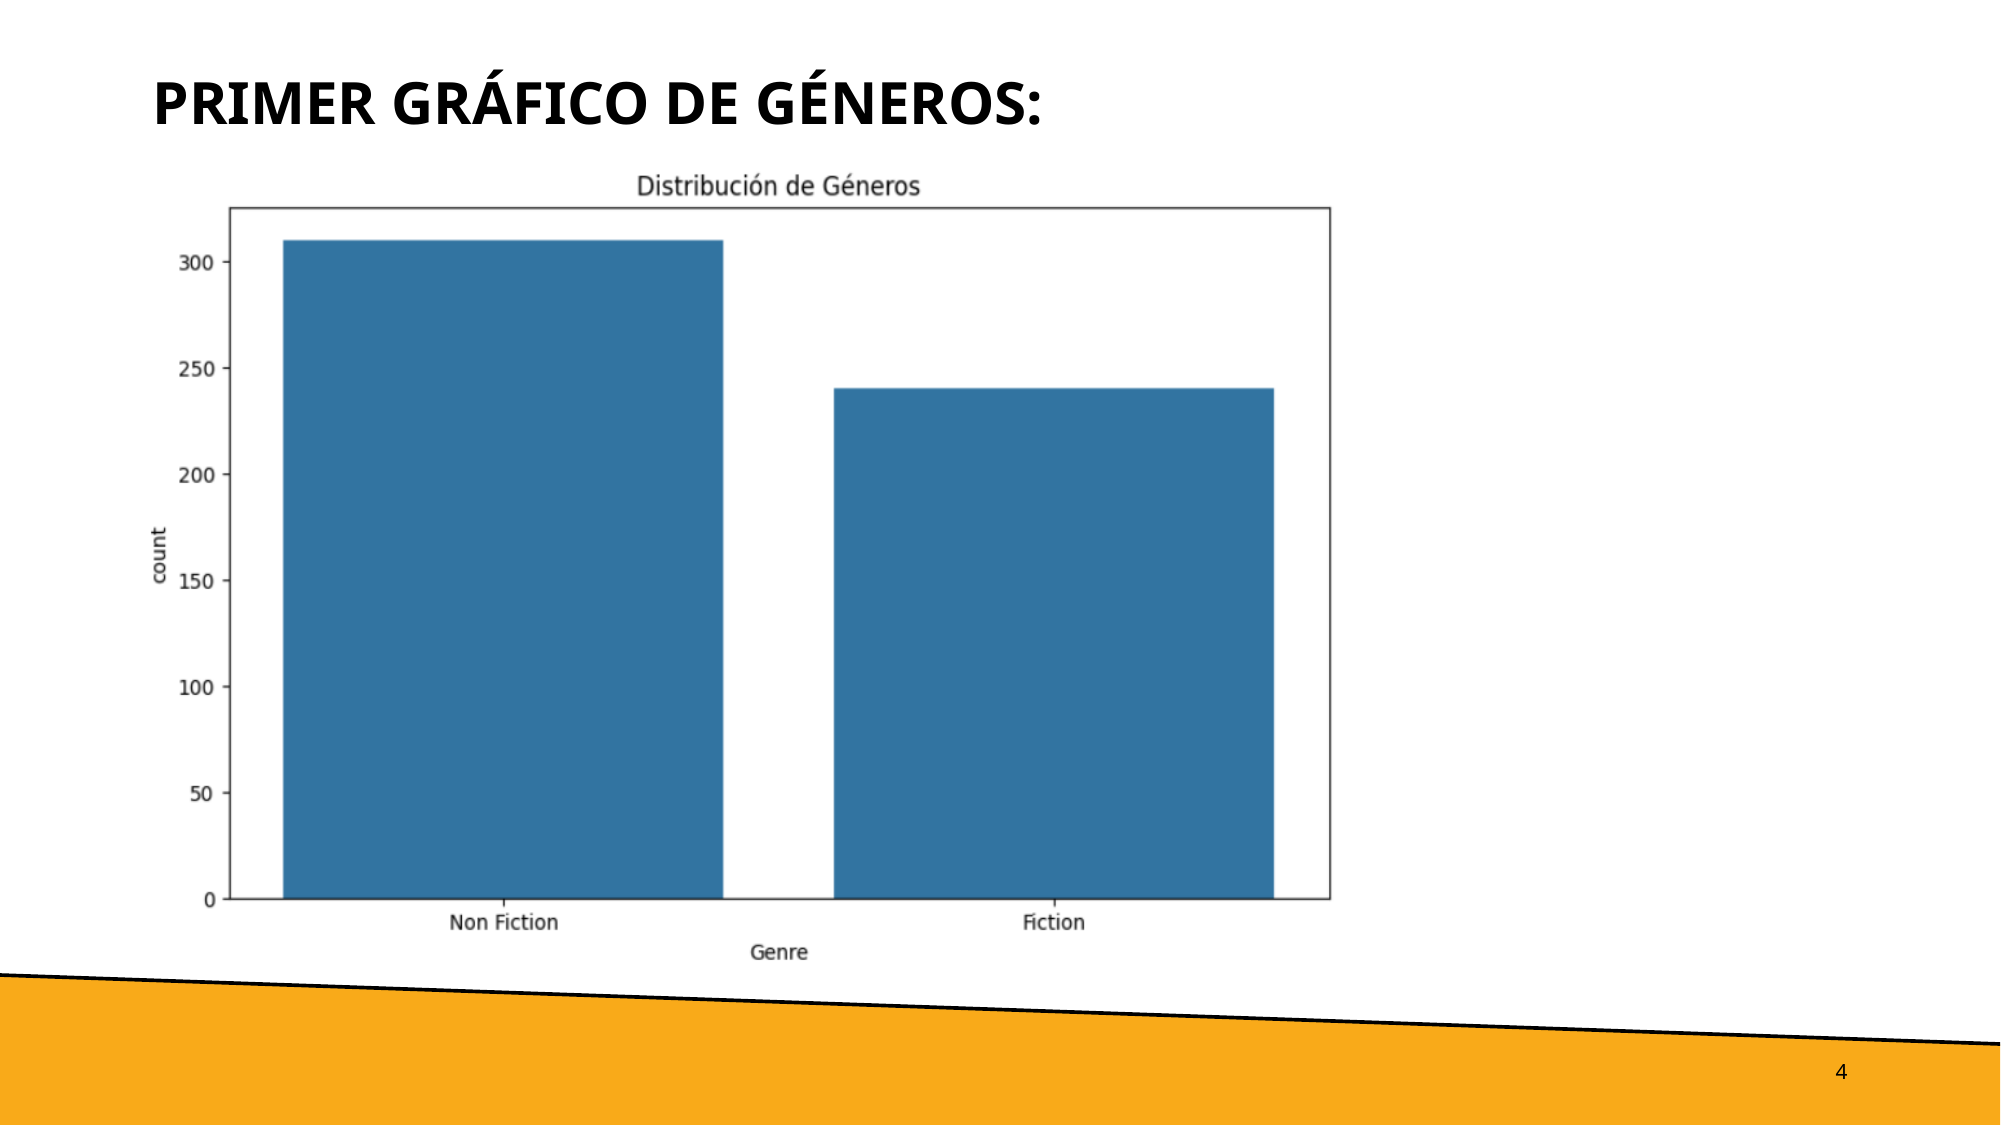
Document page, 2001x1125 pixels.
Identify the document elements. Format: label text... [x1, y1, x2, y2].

slide_number 4 [1412, 1042, 1863, 1103]
title Primer gráfico de géneros: [137, 59, 1863, 151]
picture [137, 161, 1372, 975]
